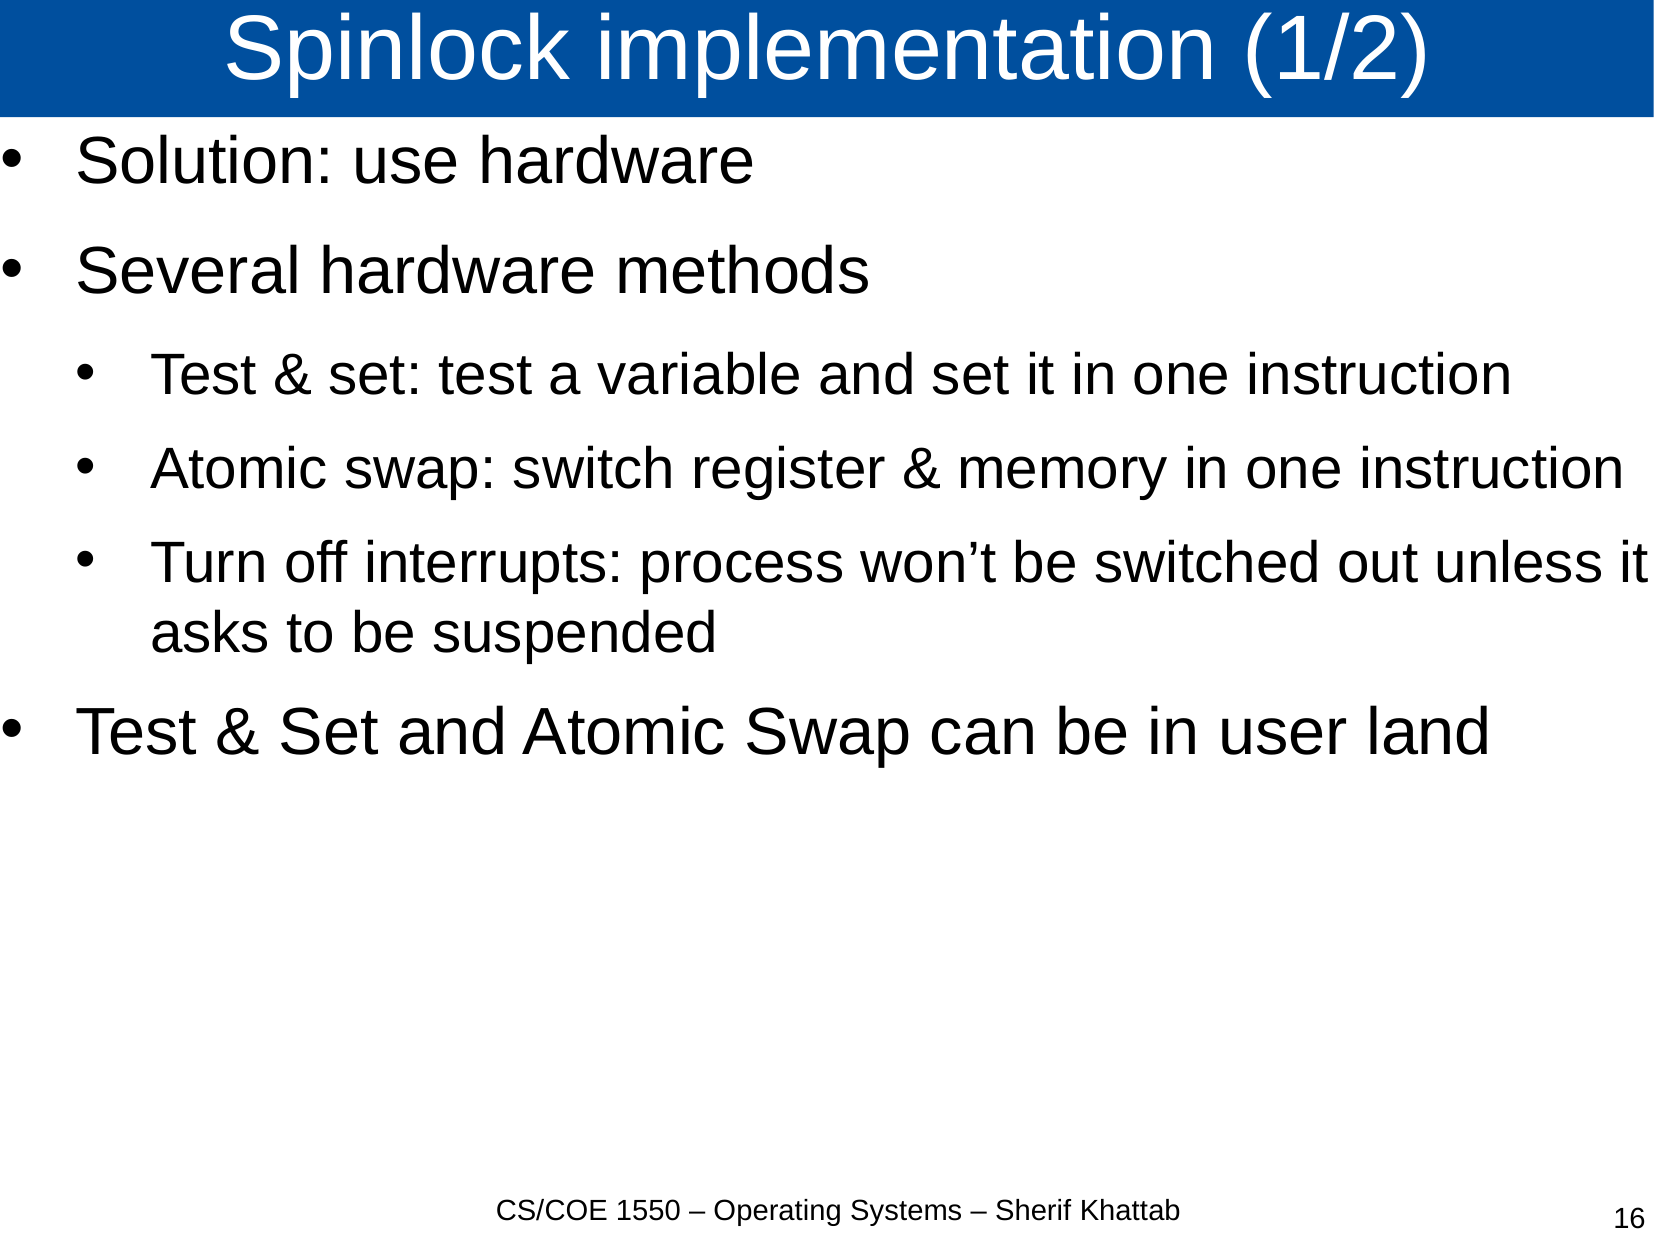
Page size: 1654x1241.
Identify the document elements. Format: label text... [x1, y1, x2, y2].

footer CS/COE 1550 – Operating Systems – Sherif Khattab [460, 1190, 1217, 1241]
title Spinlock implementation (1/2) [0, 0, 1654, 117]
list Solution: use hardware Several hardware methods Test & set: test a variable and set it in one instruction Atomic swap: switch register & memory in one instruction Turn off interrupts: process won’t be switched out unless it asks to be suspended Test & Set and Atomic Swap can be in user land [0, 117, 1654, 1195]
slide_number 16 [1265, 1198, 1647, 1241]
